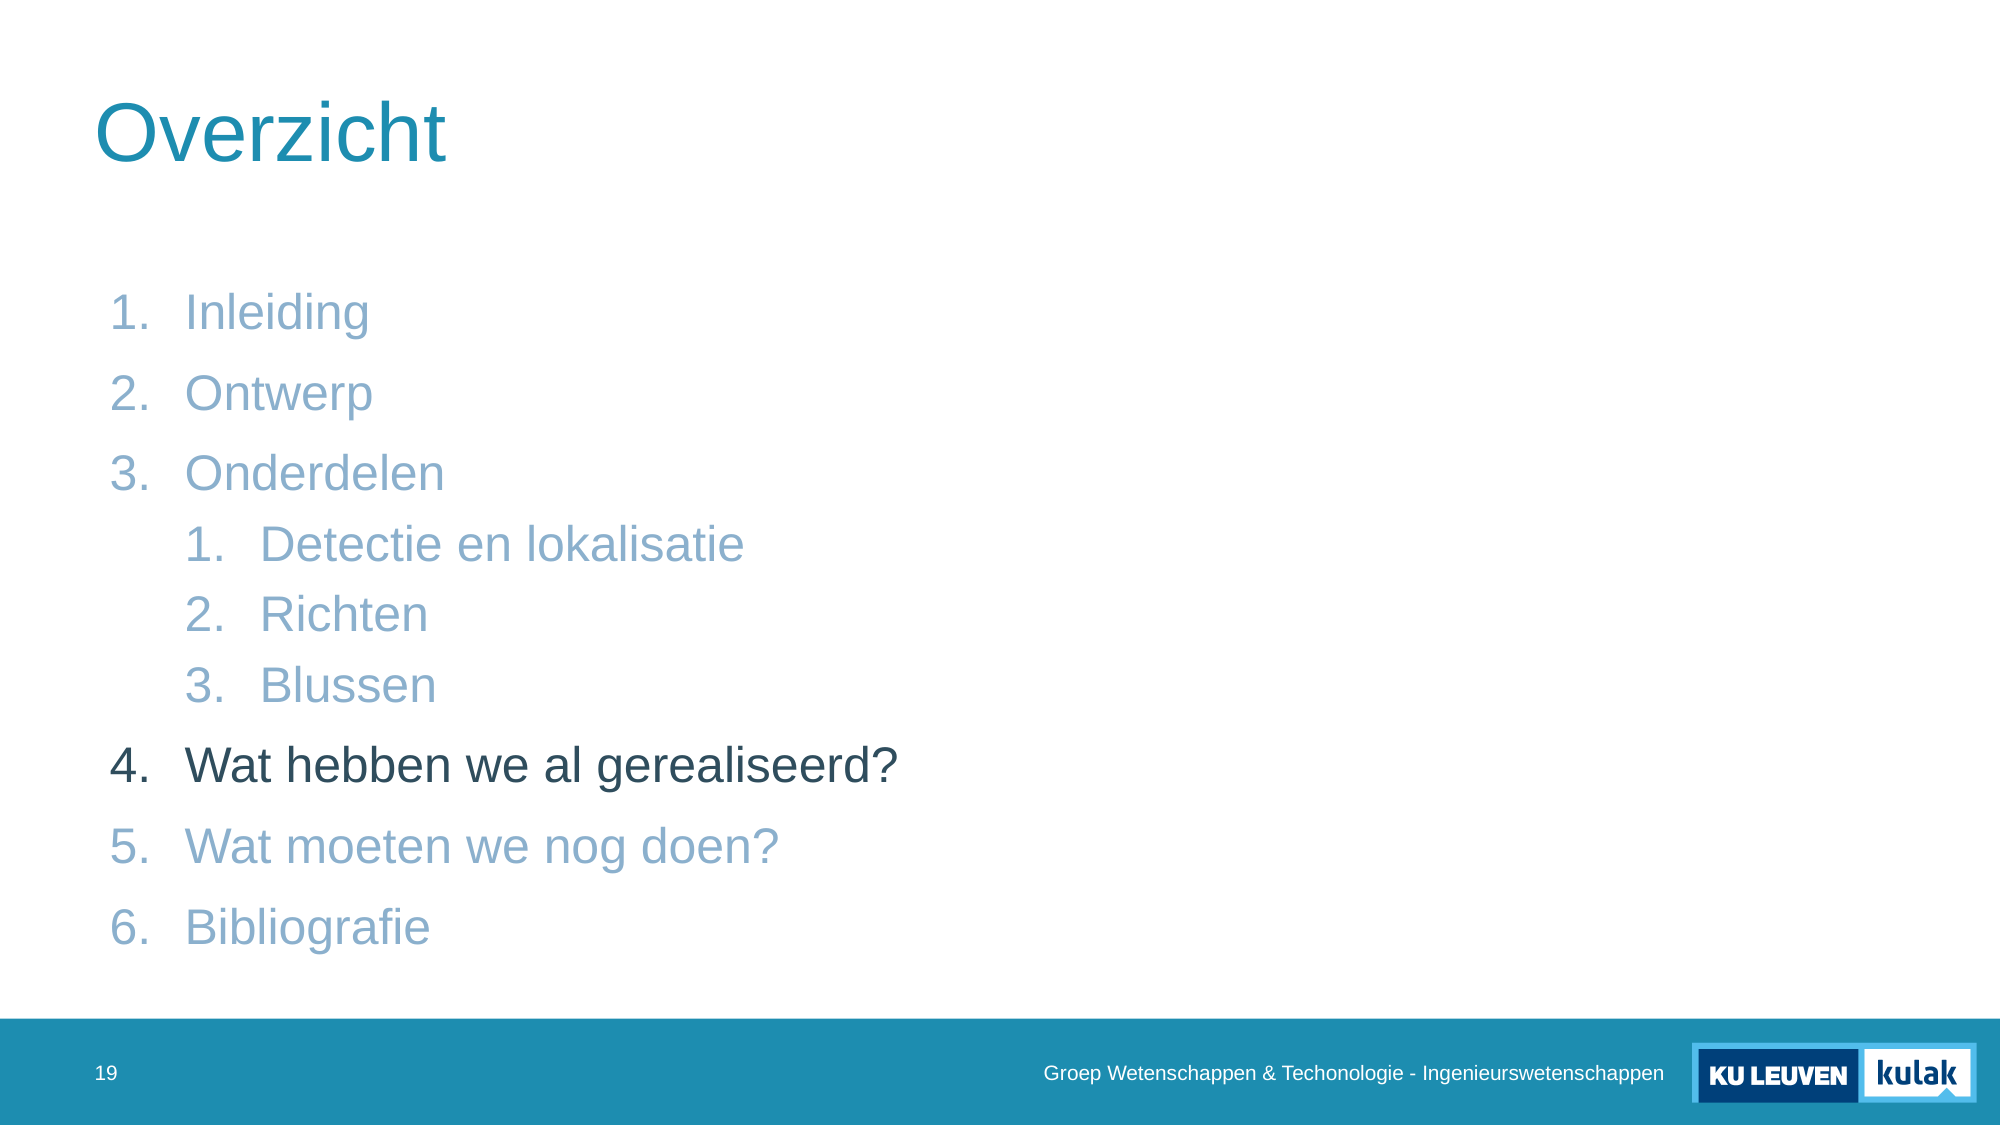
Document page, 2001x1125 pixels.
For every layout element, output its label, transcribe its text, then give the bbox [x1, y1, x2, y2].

slide_number 19 [94, 1018, 201, 1125]
title Overzicht [94, 33, 1906, 223]
list Inleiding Ontwerp Onderdelen Detectie en lokalisatie Richten Blussen Wat hebben we al gerealiseerd? Wat moeten we nog doen? Bibliografie [94, 271, 1906, 1019]
picture [1694, 1042, 1977, 1103]
footer Groep Wetenschappen & Techonologie - Ingenieurswetenschappen [944, 1018, 1694, 1125]
